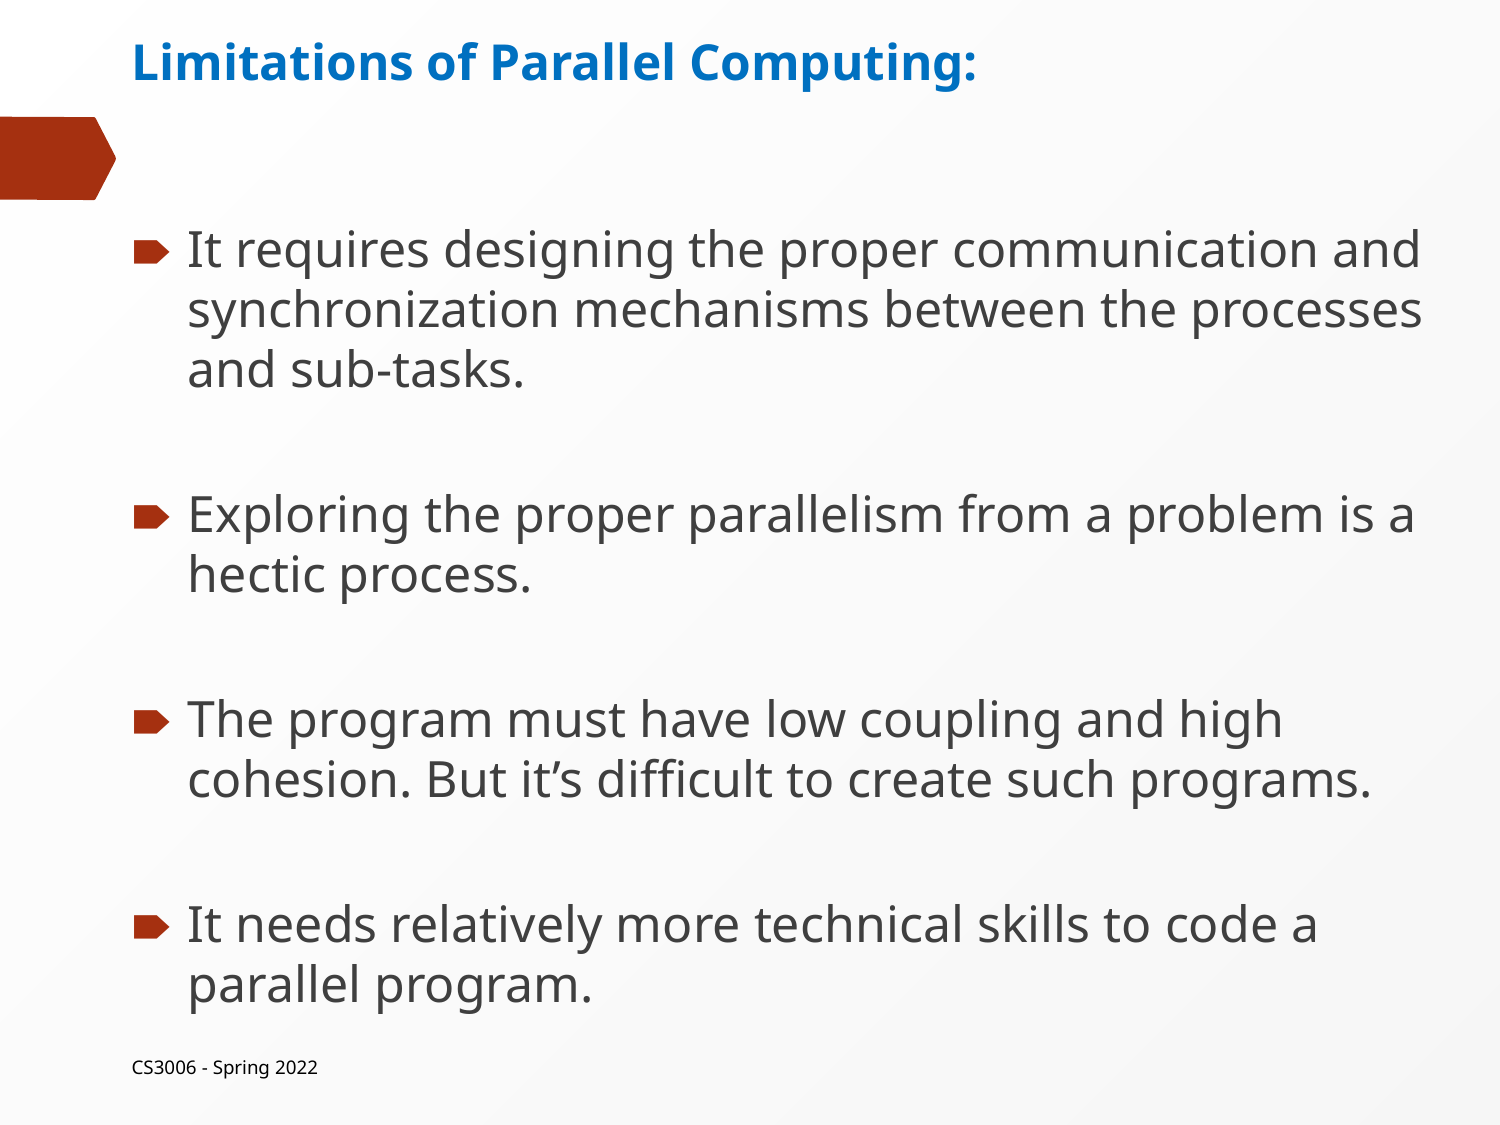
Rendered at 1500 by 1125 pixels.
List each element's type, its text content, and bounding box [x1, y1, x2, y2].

title Limitations of Parallel Computing: [116, 23, 1483, 158]
footer CS3006 - Spring 2022 [116, 1037, 1139, 1098]
list It requires designing the proper communication and synchronization mechanisms between the processes and sub-tasks. Exploring the proper parallelism from a problem is a hectic process. The program must have low coupling and high cohesion. But it’s difficult to create such programs. It needs relatively more technical skills to code a parallel program. [116, 210, 1483, 1029]
